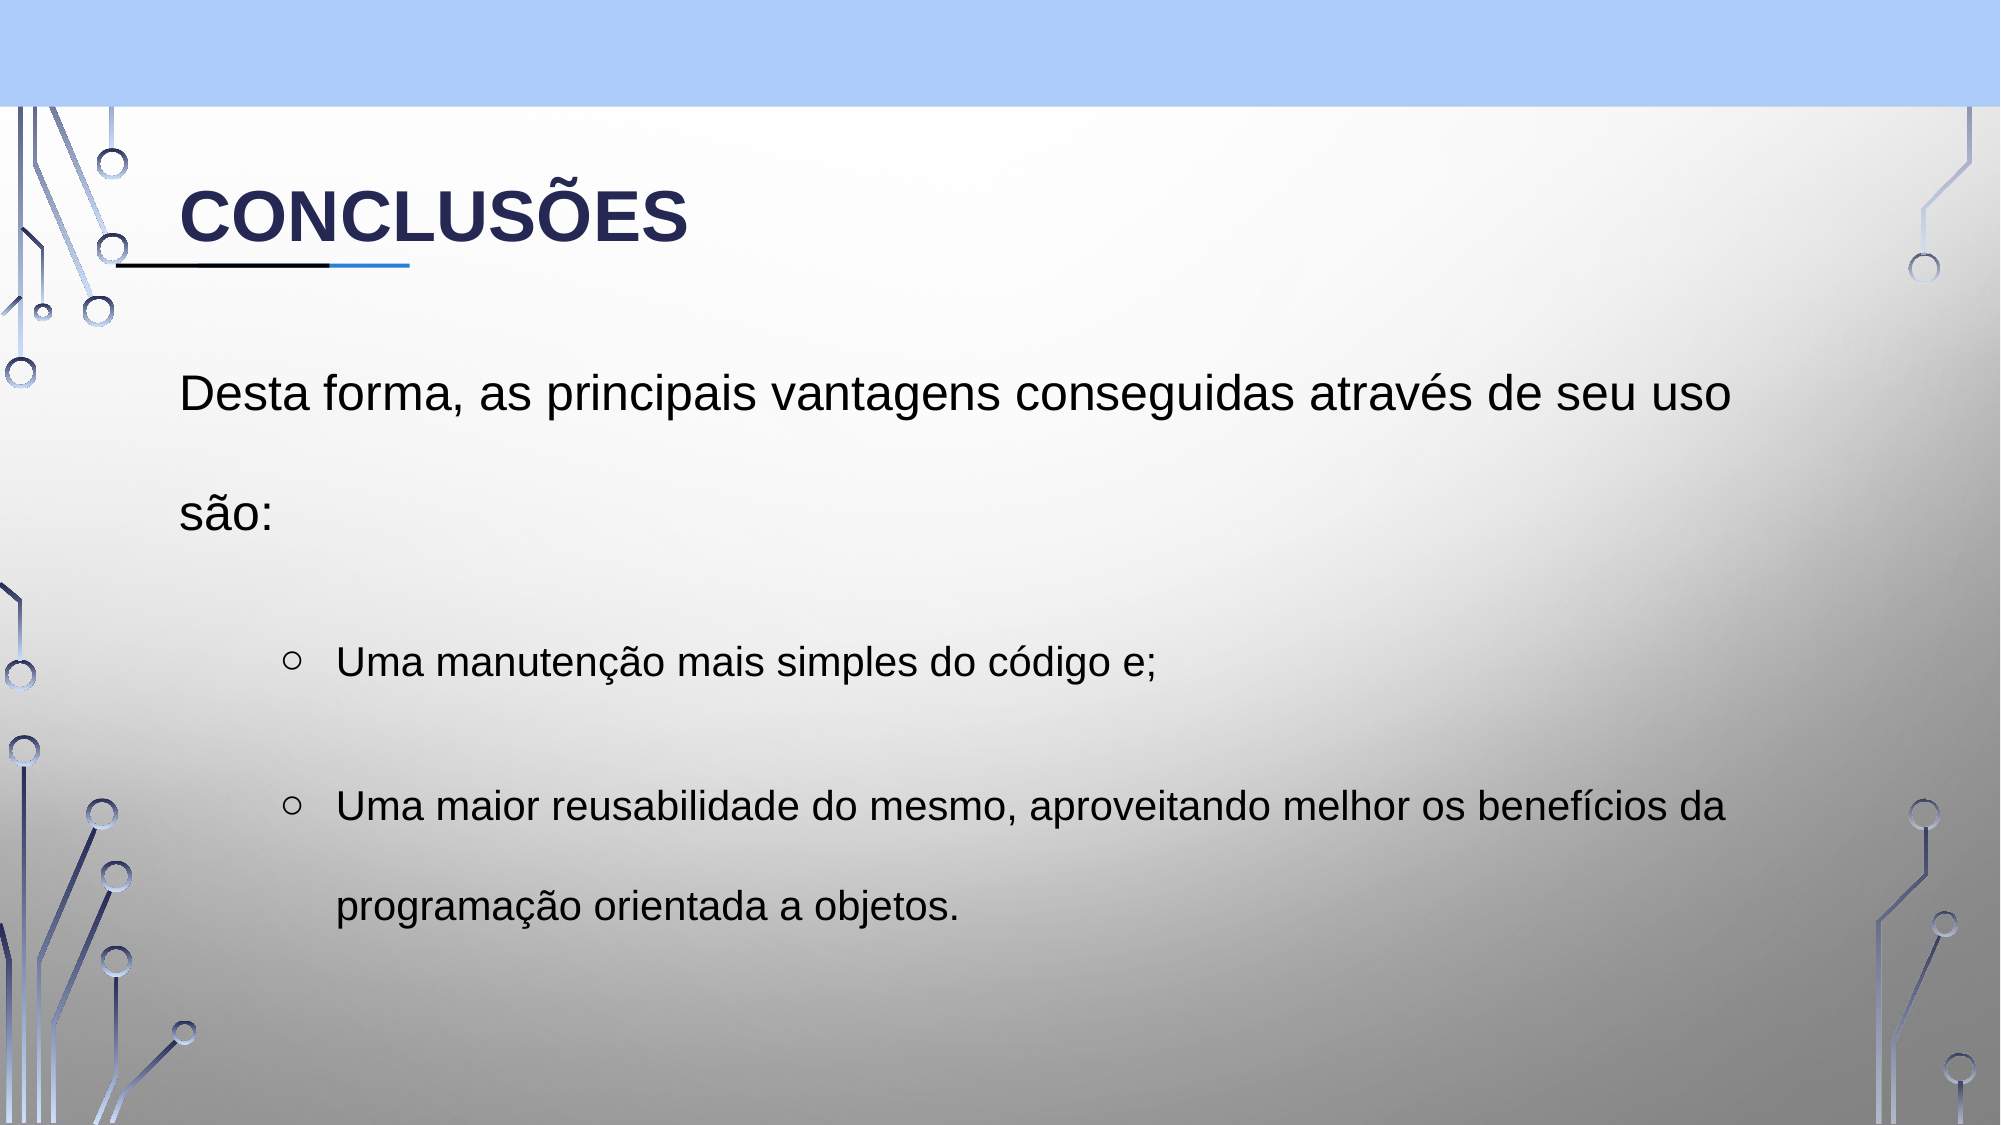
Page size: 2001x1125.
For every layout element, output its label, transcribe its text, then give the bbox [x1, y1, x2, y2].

list Desta forma, as principais vantagens conseguidas através de seu uso são: Uma manutenção mais simples do código e; Uma maior reusabilidade do mesmo, aproveitando melhor os benefícios da programação orientada a objetos. [159, 279, 1842, 1043]
title Conclusões [159, 158, 1841, 279]
